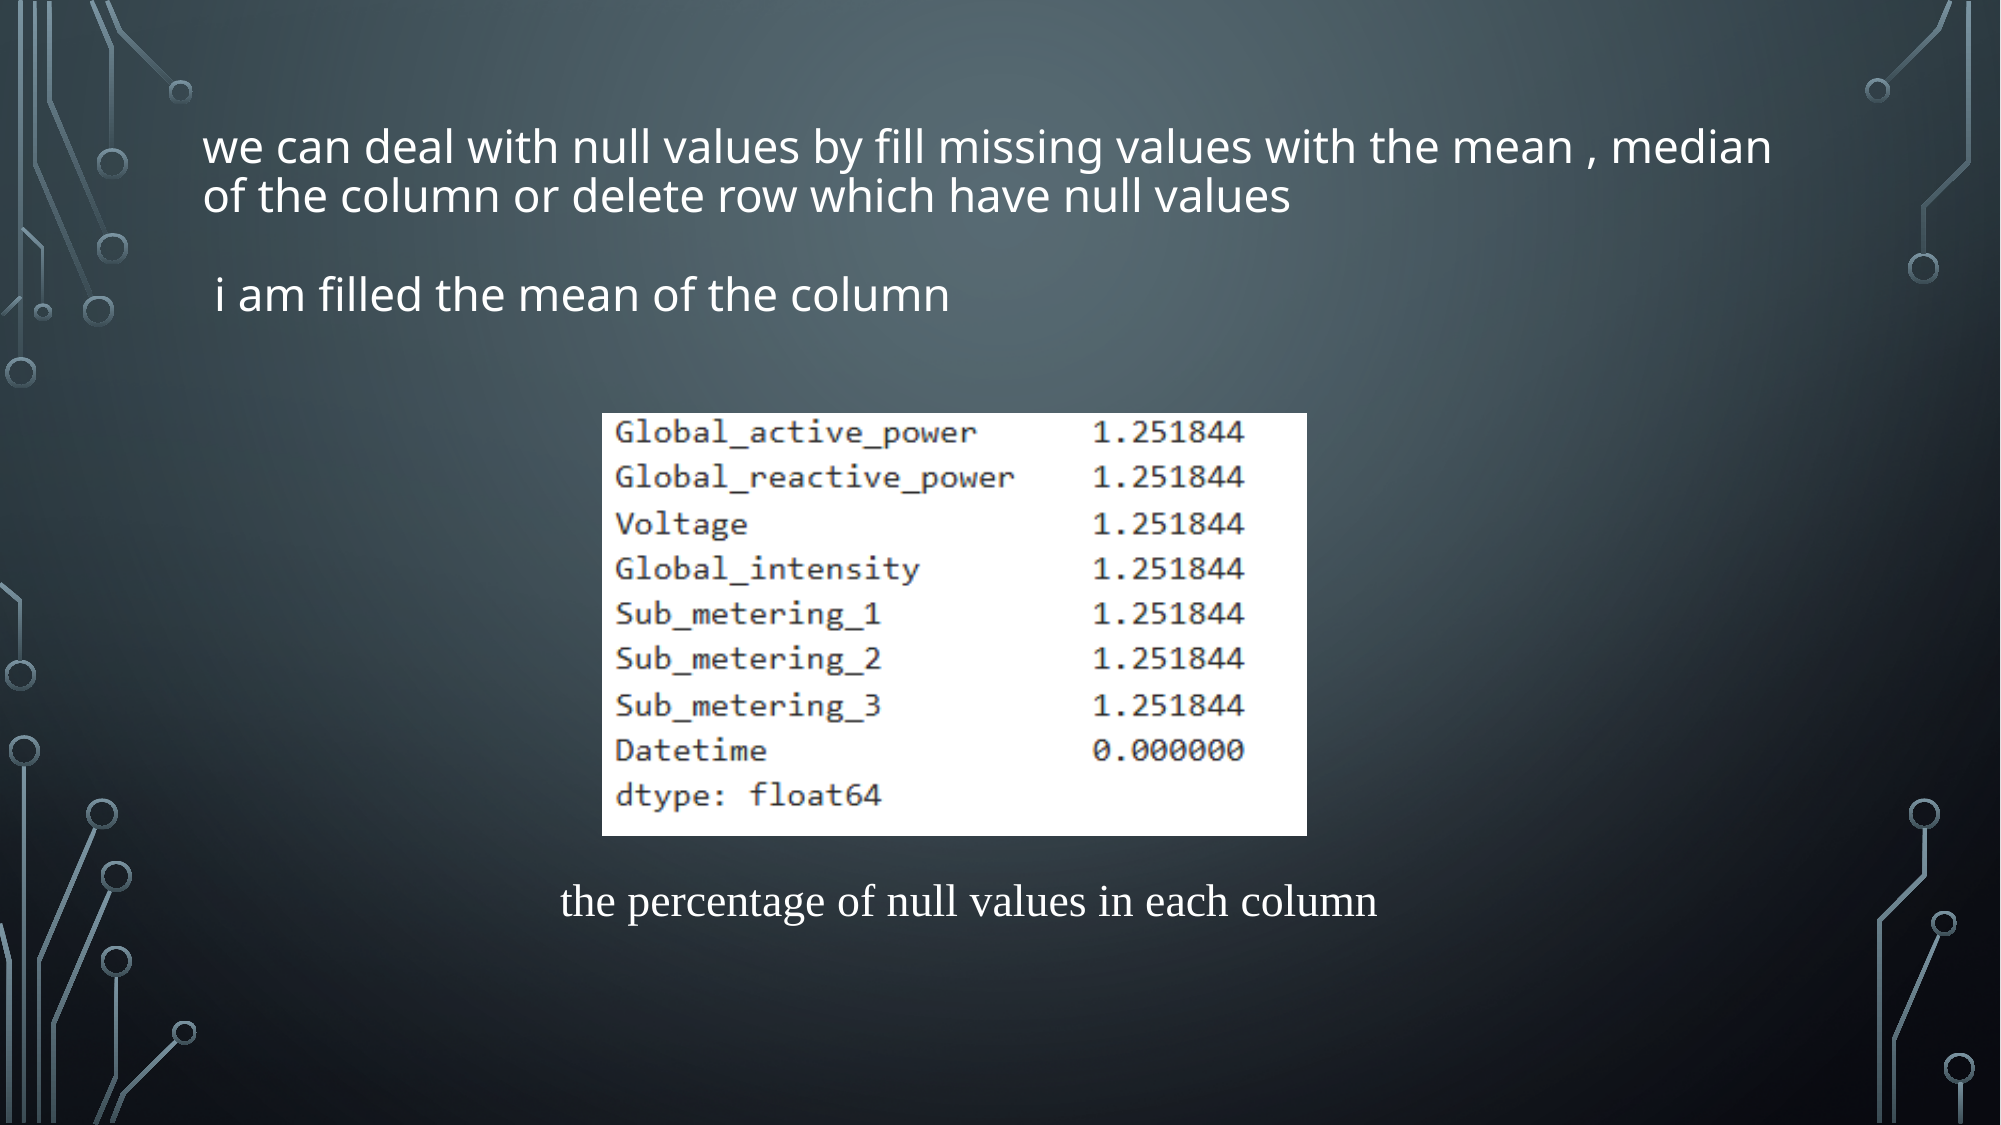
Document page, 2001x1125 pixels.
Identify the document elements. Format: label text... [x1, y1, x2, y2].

title we can deal with null values by fill missing values with the mean , median of the column or delete row which have null values i am filled the mean of the column [187, 101, 1813, 344]
text_box the percentage of null values in each column [545, 863, 1432, 979]
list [601, 412, 1307, 837]
